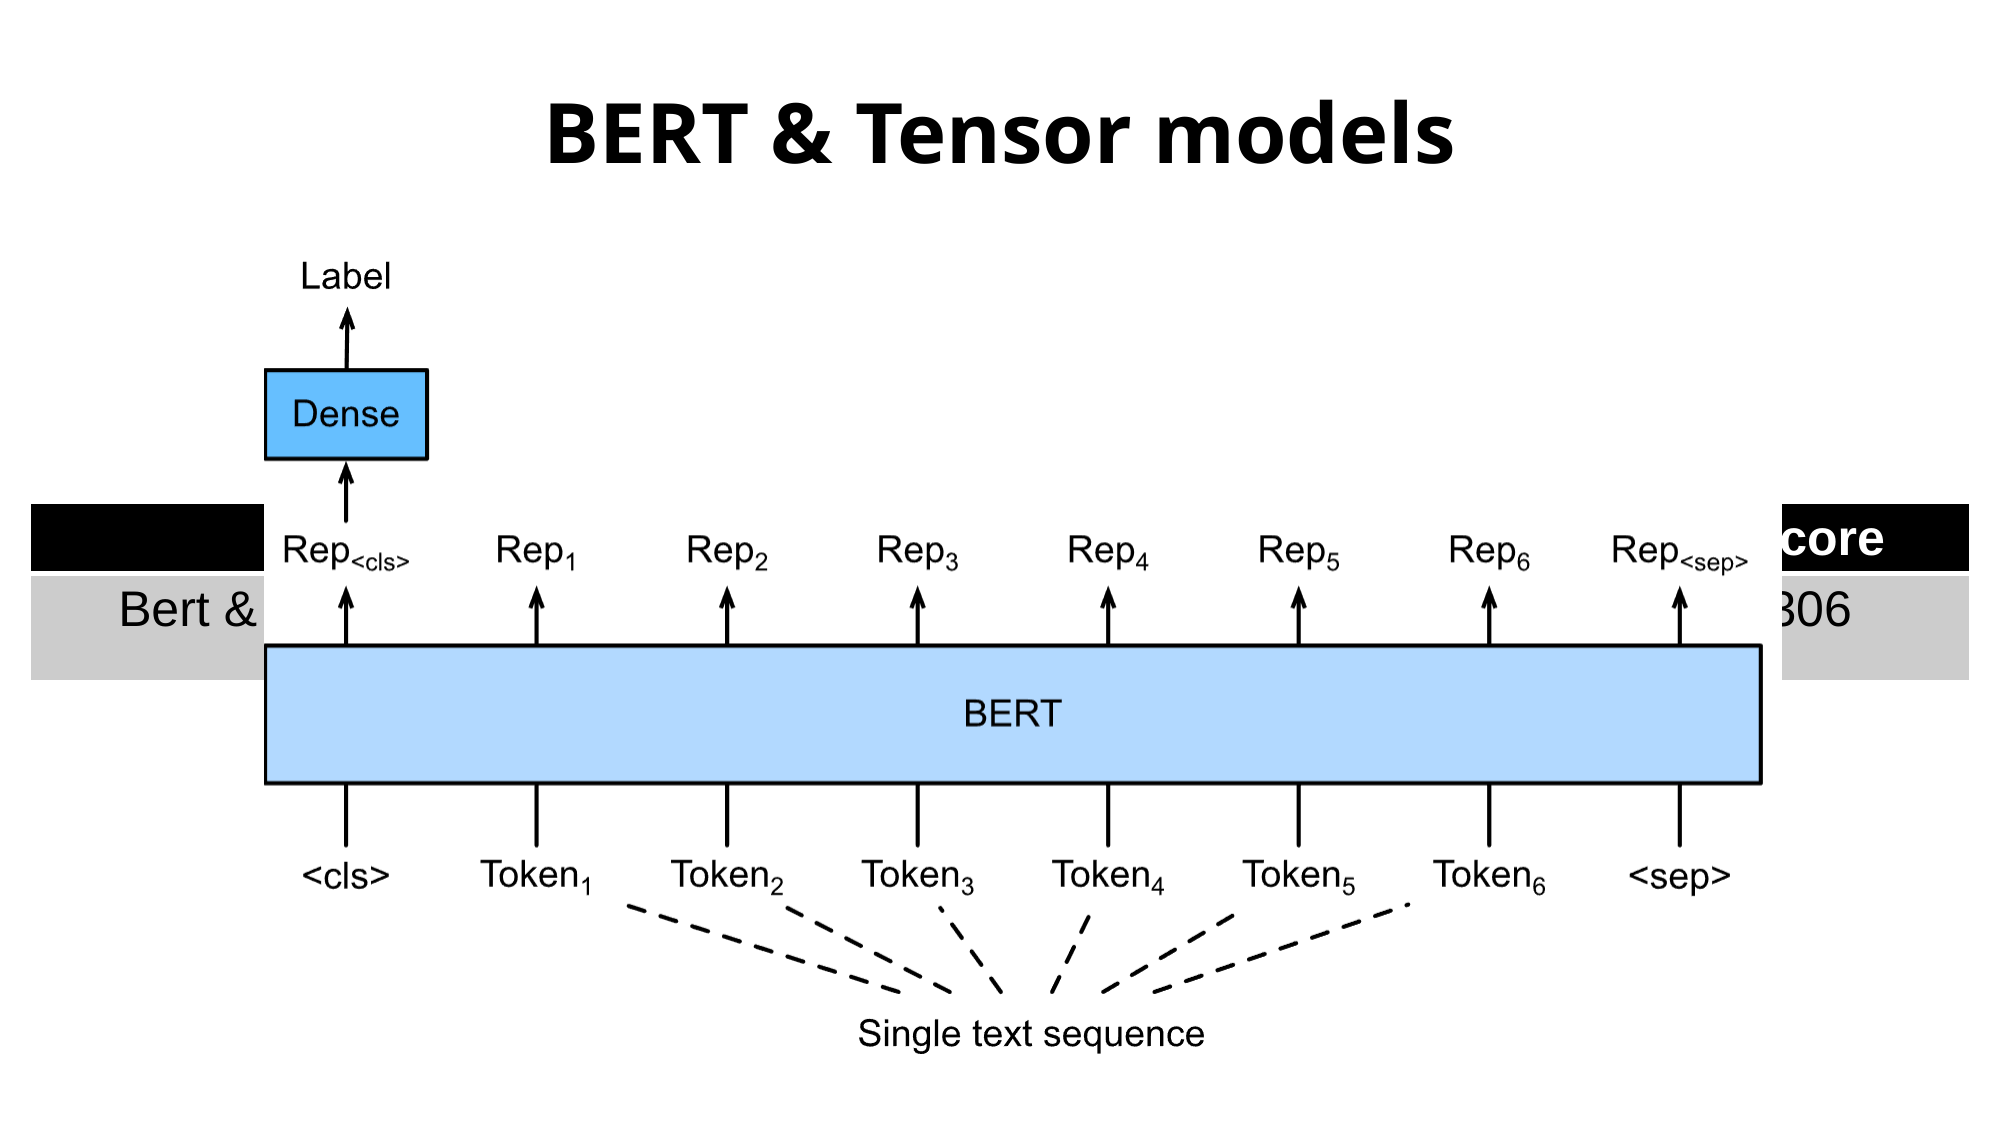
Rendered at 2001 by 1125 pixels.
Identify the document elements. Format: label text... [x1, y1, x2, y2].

table_cell 0.4306 [1785, 576, 1969, 680]
table_header [31, 504, 258, 571]
table_cell Bert & Tensor [31, 576, 258, 680]
title BERT & Tensor models [99, 90, 1900, 172]
table_header F1_score [1785, 504, 1969, 571]
picture [263, 245, 1782, 1064]
